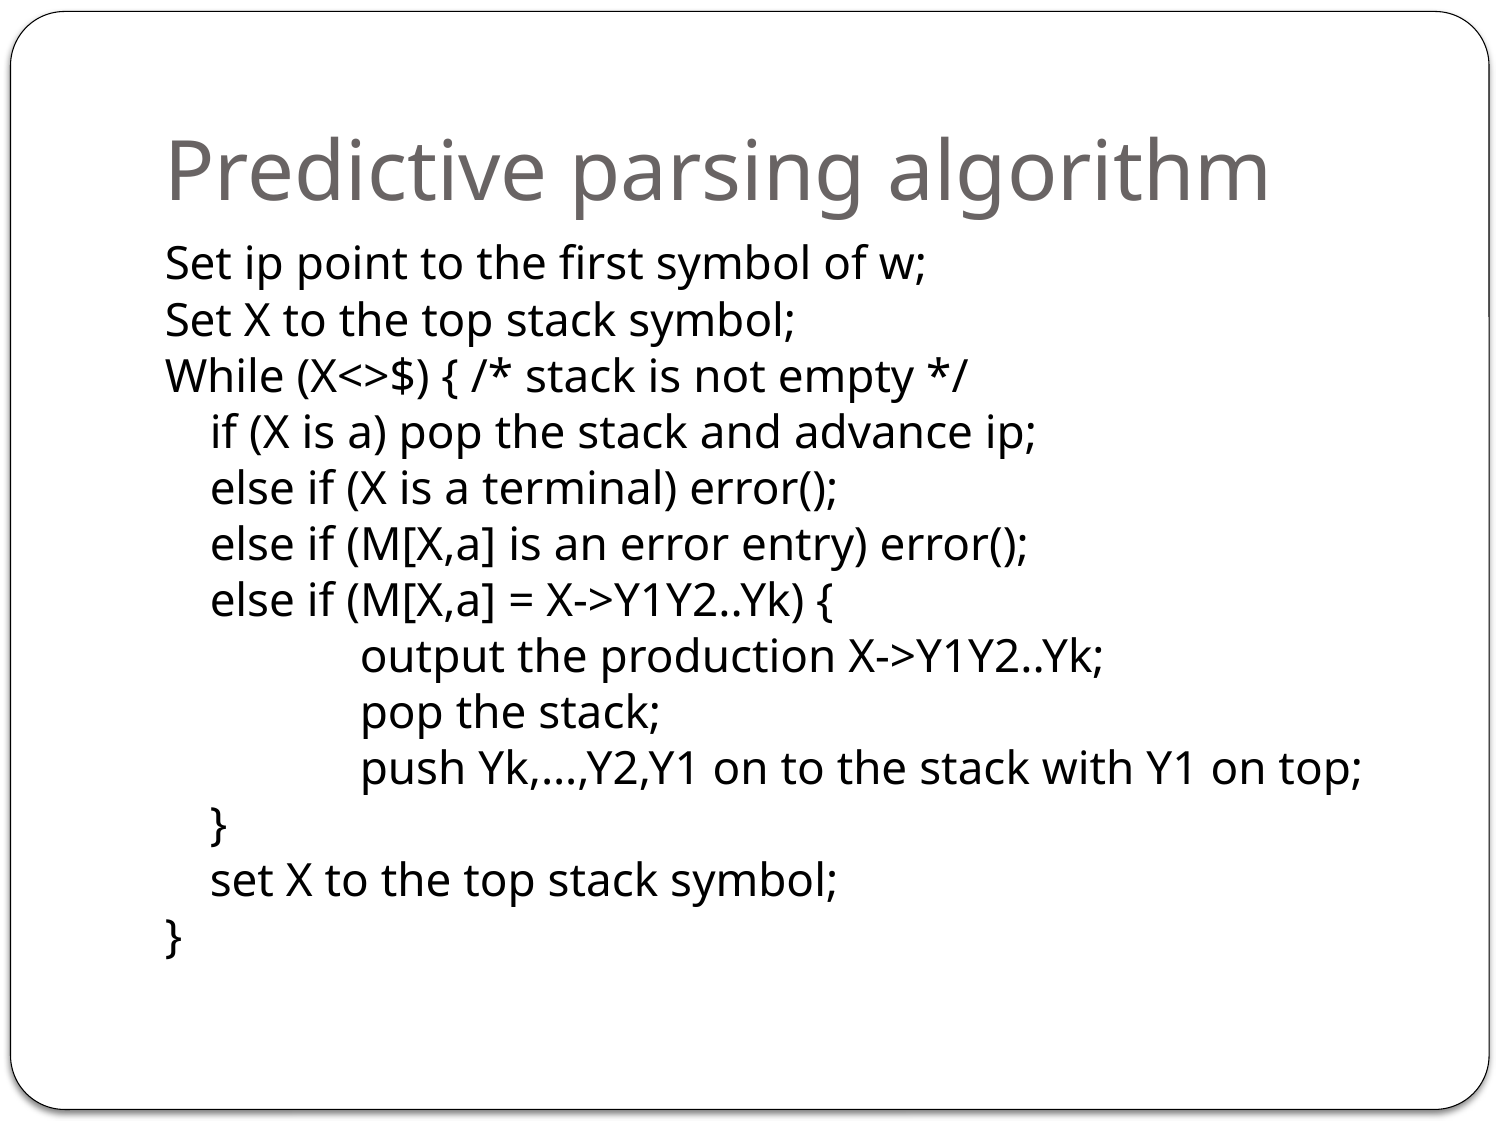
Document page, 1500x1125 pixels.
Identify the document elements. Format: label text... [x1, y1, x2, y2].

list Set ip point to the first symbol of w; Set X to the top stack symbol; While (X<>$) { /* stack is not empty */ if (X is a) pop the stack and advance ip; else if (X is a terminal) error(); else if (M[X,a] is an error entry) error(); else if (M[X,a] = X->Y1Y2..Yk) { output the production X->Y1Y2..Yk; pop the stack; push Yk,…,Y2,Y1 on to the stack with Y1 on top; } set X to the top stack symbol; } [150, 237, 1425, 988]
title Predictive parsing algorithm [150, 45, 1425, 233]
